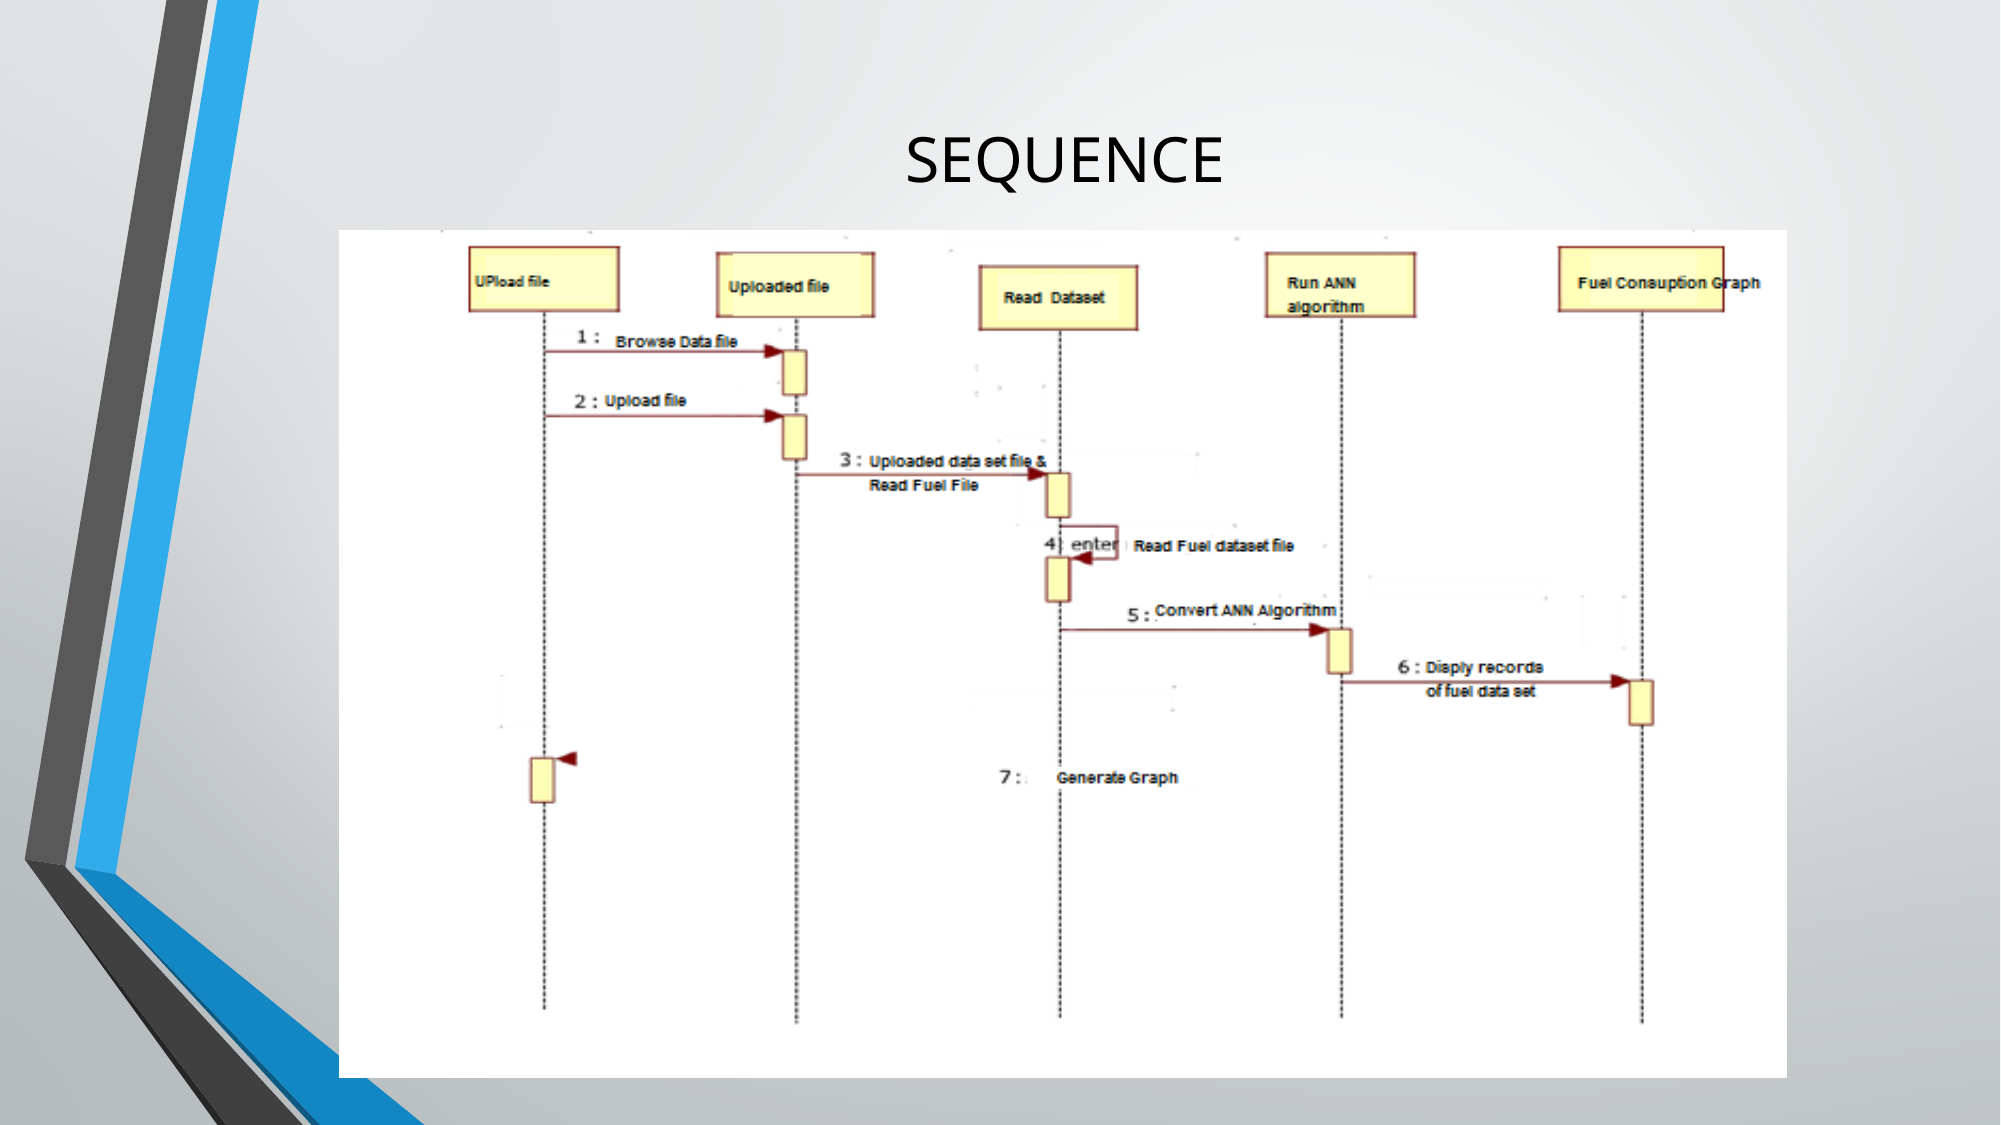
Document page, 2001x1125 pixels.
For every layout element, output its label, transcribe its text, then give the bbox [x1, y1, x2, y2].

title SEQUENCE [243, 112, 1887, 204]
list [338, 230, 1787, 1078]
